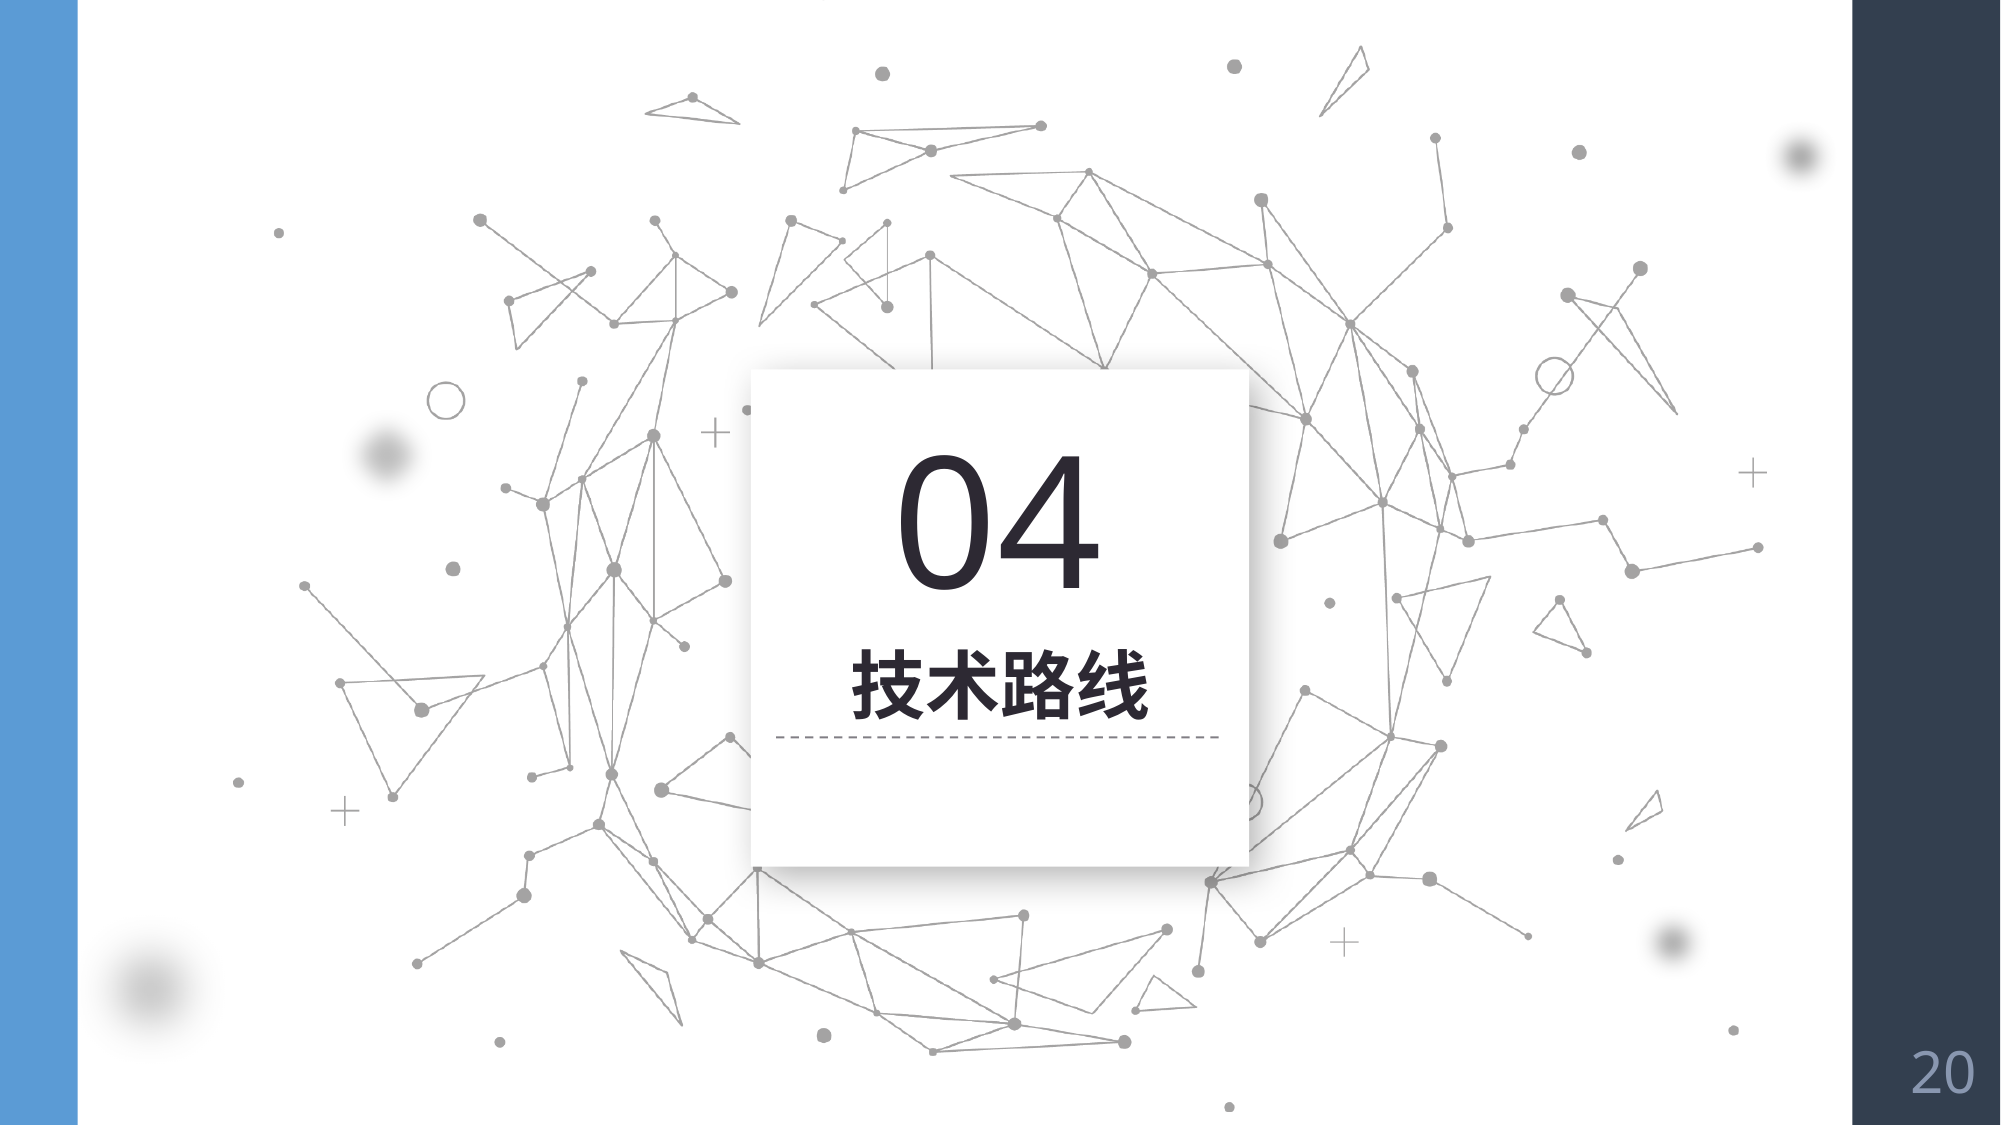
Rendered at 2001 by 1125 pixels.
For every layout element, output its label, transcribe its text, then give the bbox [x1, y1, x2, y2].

picture [232, 0, 1767, 1113]
text_box 20 [1895, 1027, 2000, 1125]
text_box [750, 369, 1250, 867]
text_box [0, 0, 79, 1125]
